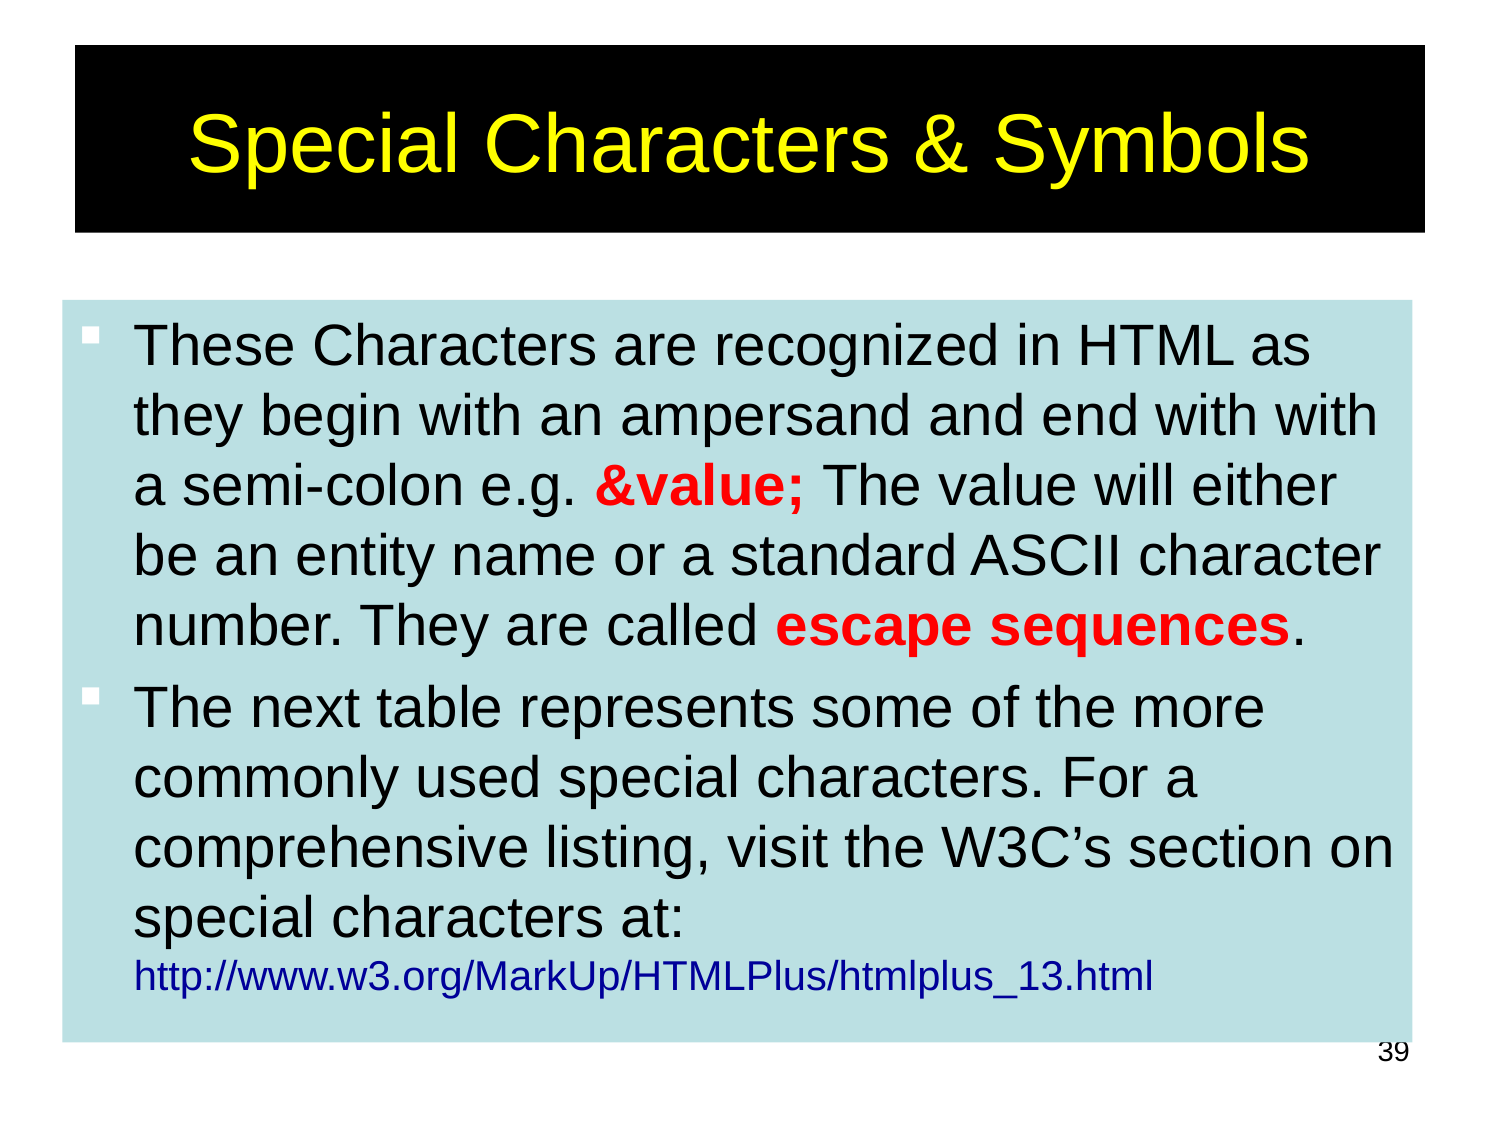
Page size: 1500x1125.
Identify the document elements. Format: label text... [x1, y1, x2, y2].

list These Characters are recognized in HTML as they begin with an ampersand and end with with a semi-colon e.g. &value; The value will either be an entity name or a standard ASCII character number. They are called escape sequences. The next table represents some of the more commonly used special characters. For a comprehensive listing, visit the W3C’s section on special characters at: http://www.w3.org/MarkUp/HTMLPlus/htmlplus_13.html [62, 299, 1413, 1043]
title Special Characters & Symbols [74, 44, 1426, 233]
slide_number 39 [1074, 1024, 1426, 1103]
